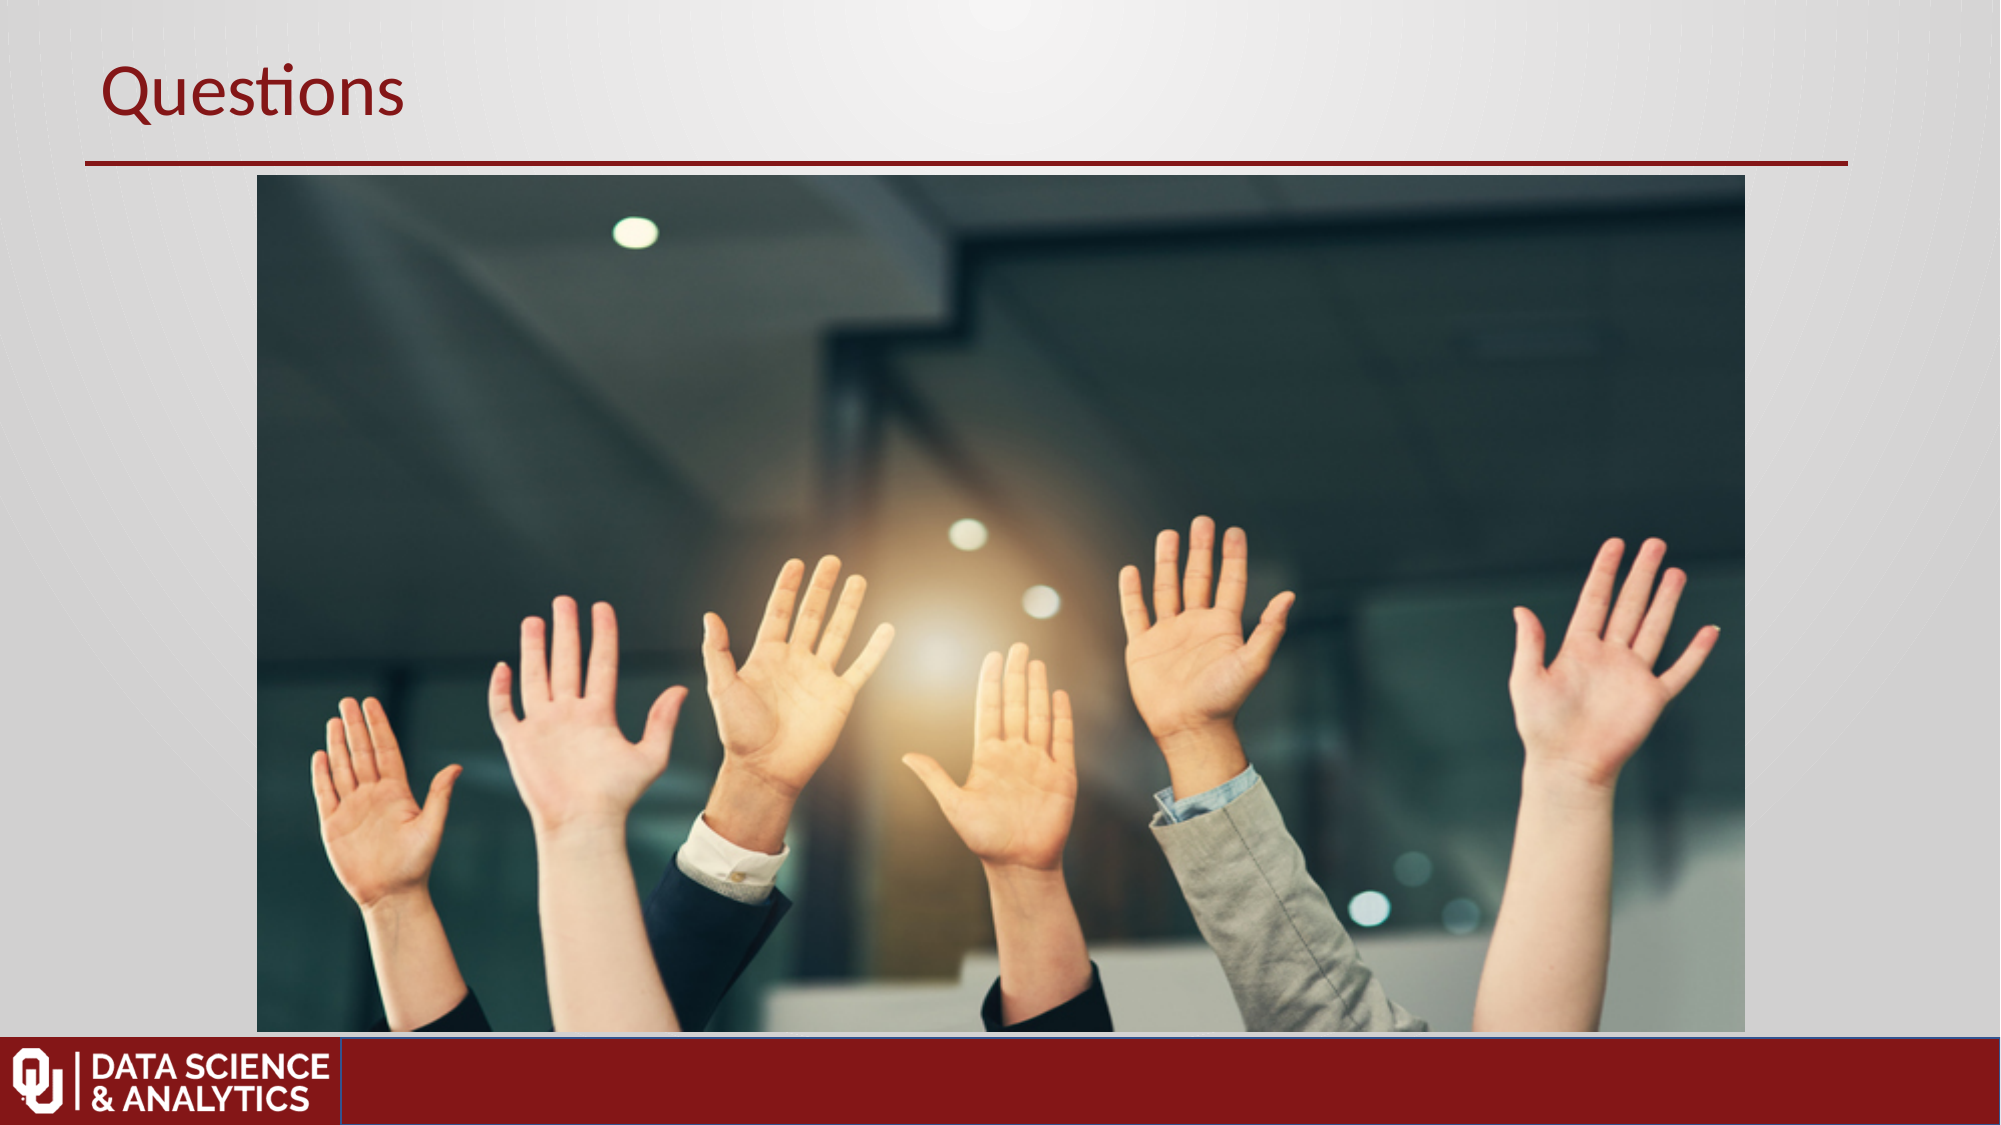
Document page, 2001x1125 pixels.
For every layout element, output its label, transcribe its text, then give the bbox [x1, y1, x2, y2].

picture [257, 175, 1745, 1033]
picture [0, 1037, 340, 1125]
list Questions [85, 43, 1842, 150]
